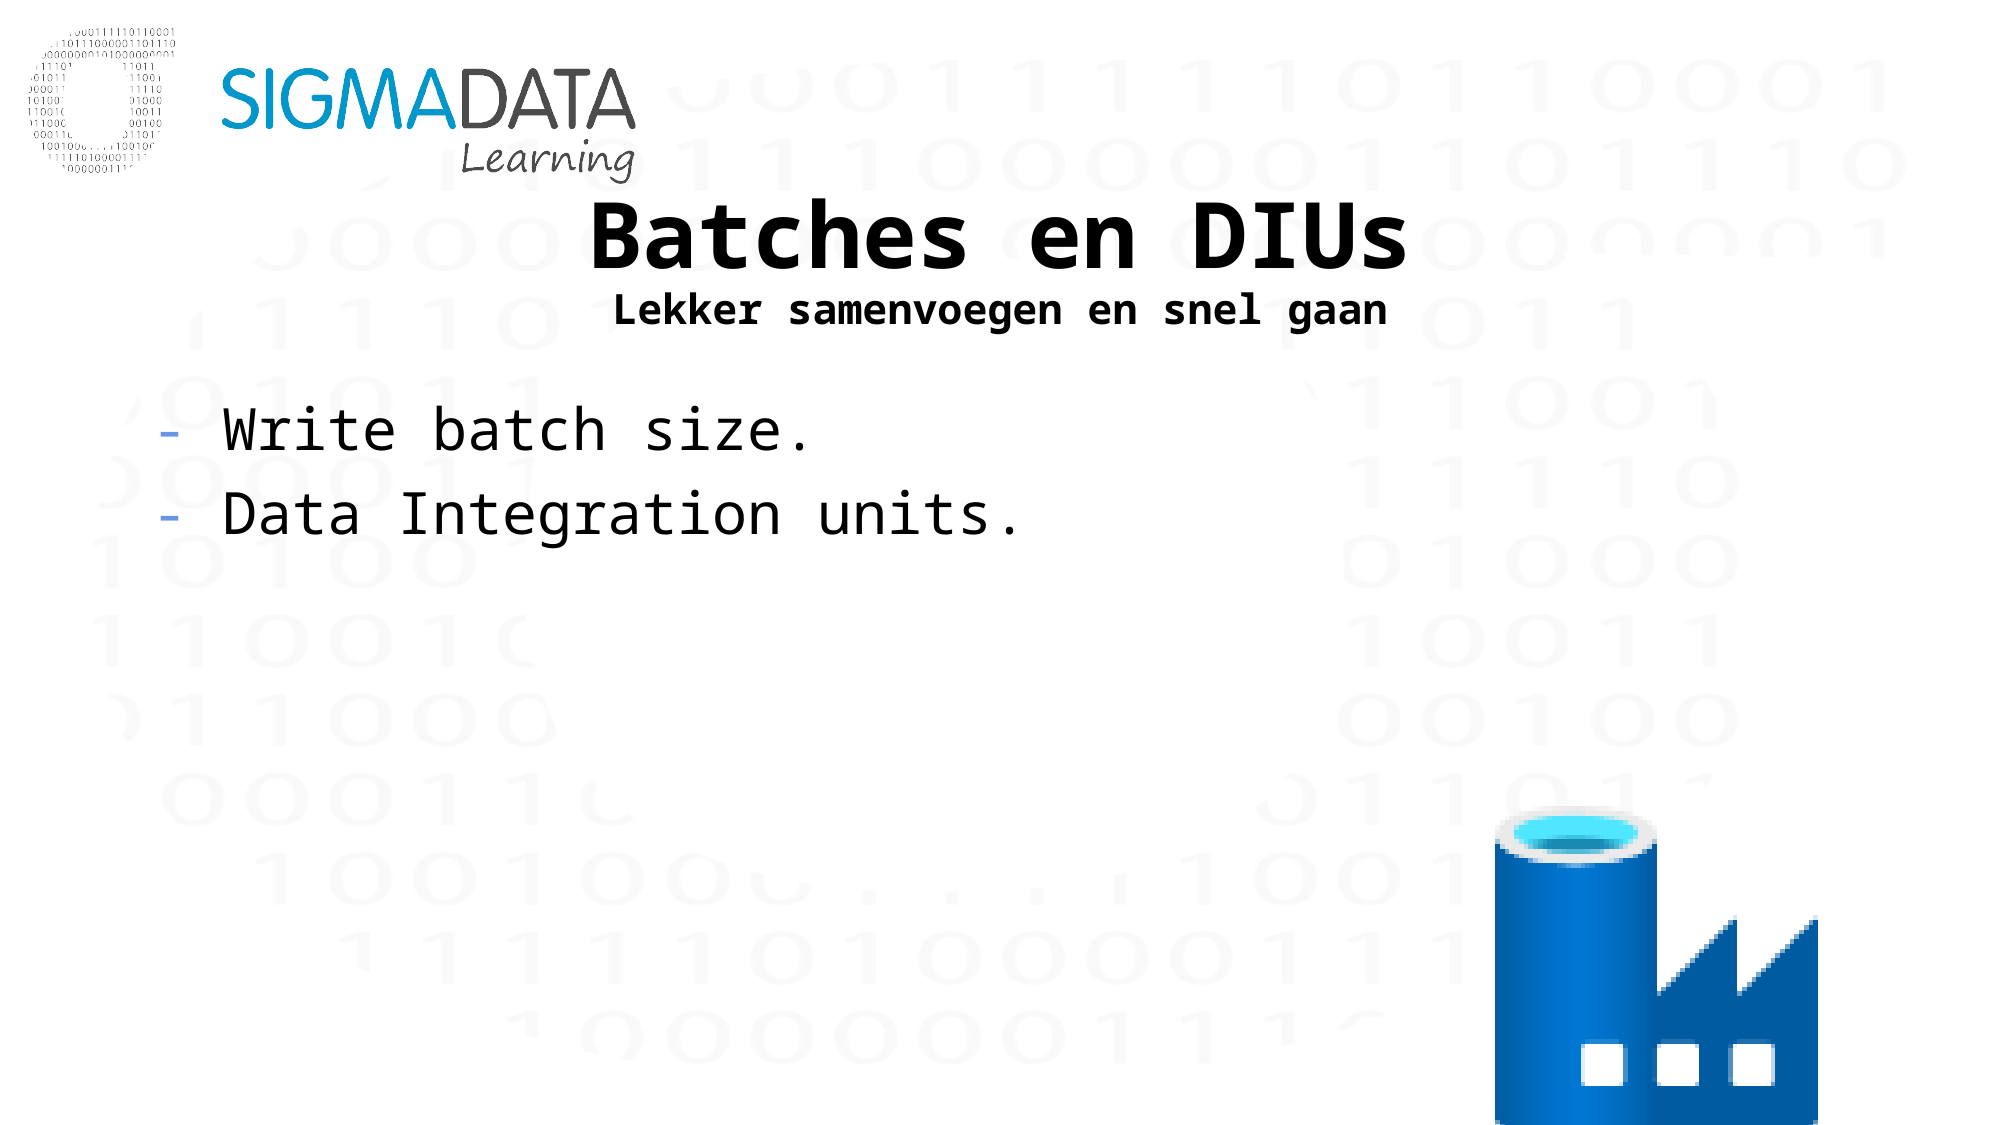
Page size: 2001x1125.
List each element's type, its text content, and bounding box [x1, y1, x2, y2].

title Batches en DIUs Lekker samenvoegen en snel gaan [137, 152, 1863, 371]
text_box - Write batch size. - Data Integration units. [137, 392, 1930, 1014]
picture [1486, 797, 1828, 1125]
picture [28, 28, 636, 184]
